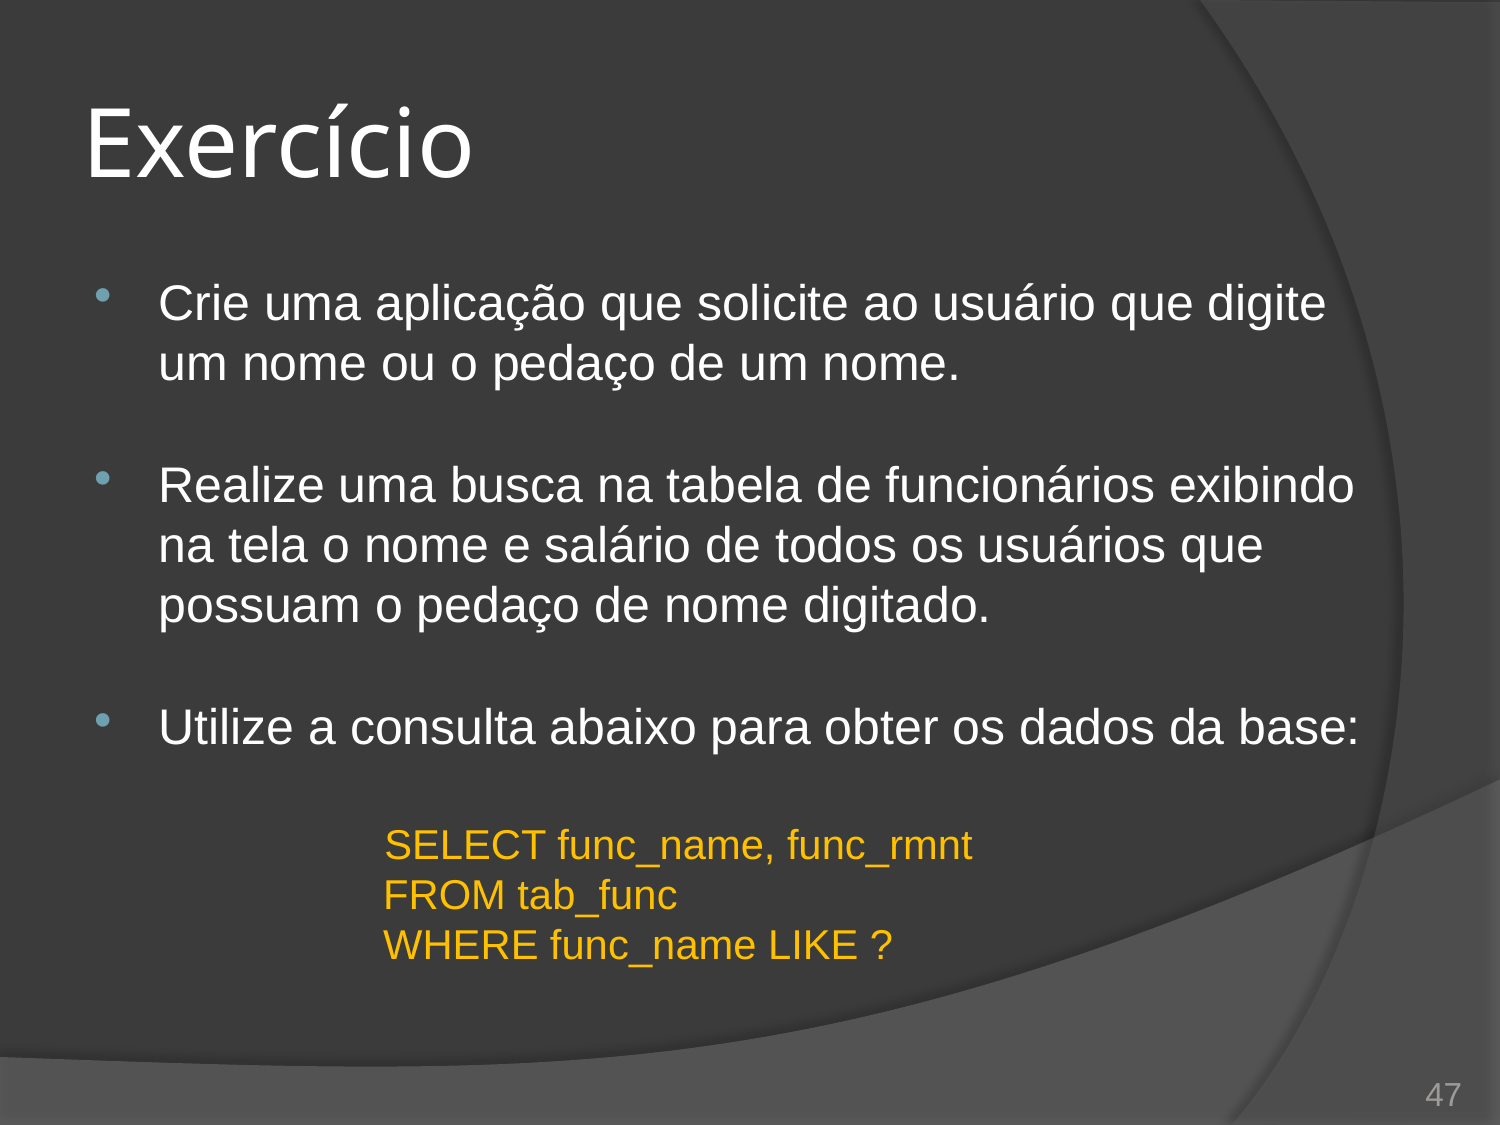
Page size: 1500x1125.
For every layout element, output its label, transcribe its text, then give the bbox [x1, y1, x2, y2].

list Crie uma aplicação que solicite ao usuário que digite um nome ou o pedaço de um nome. Realize uma busca na tabela de funcionários exibindo na tela o nome e salário de todos os usuários que possuam o pedaço de nome digitado. Utilize a consulta abaixo para obter os dados da base: SELECT func_name, func_rmnt FROM tab_func WHERE func_name LIKE ? [74, 262, 1400, 1006]
title Exercício [74, 44, 1301, 233]
slide_number 47 [1337, 1053, 1463, 1114]
